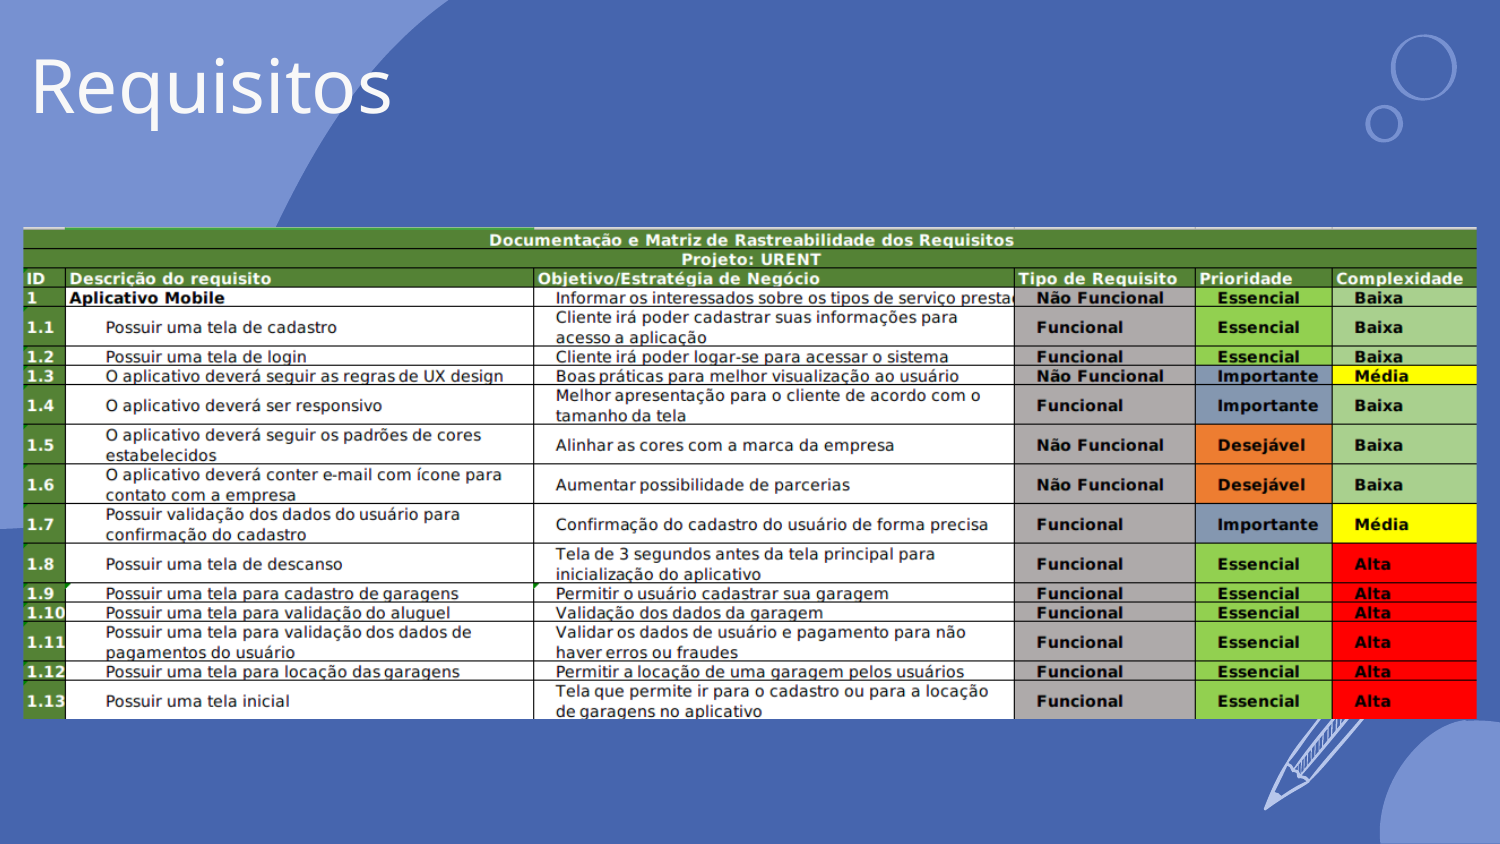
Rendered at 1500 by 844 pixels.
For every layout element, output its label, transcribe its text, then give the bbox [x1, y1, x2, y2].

picture [23, 227, 1477, 719]
title Requisitos [14, 23, 1287, 125]
